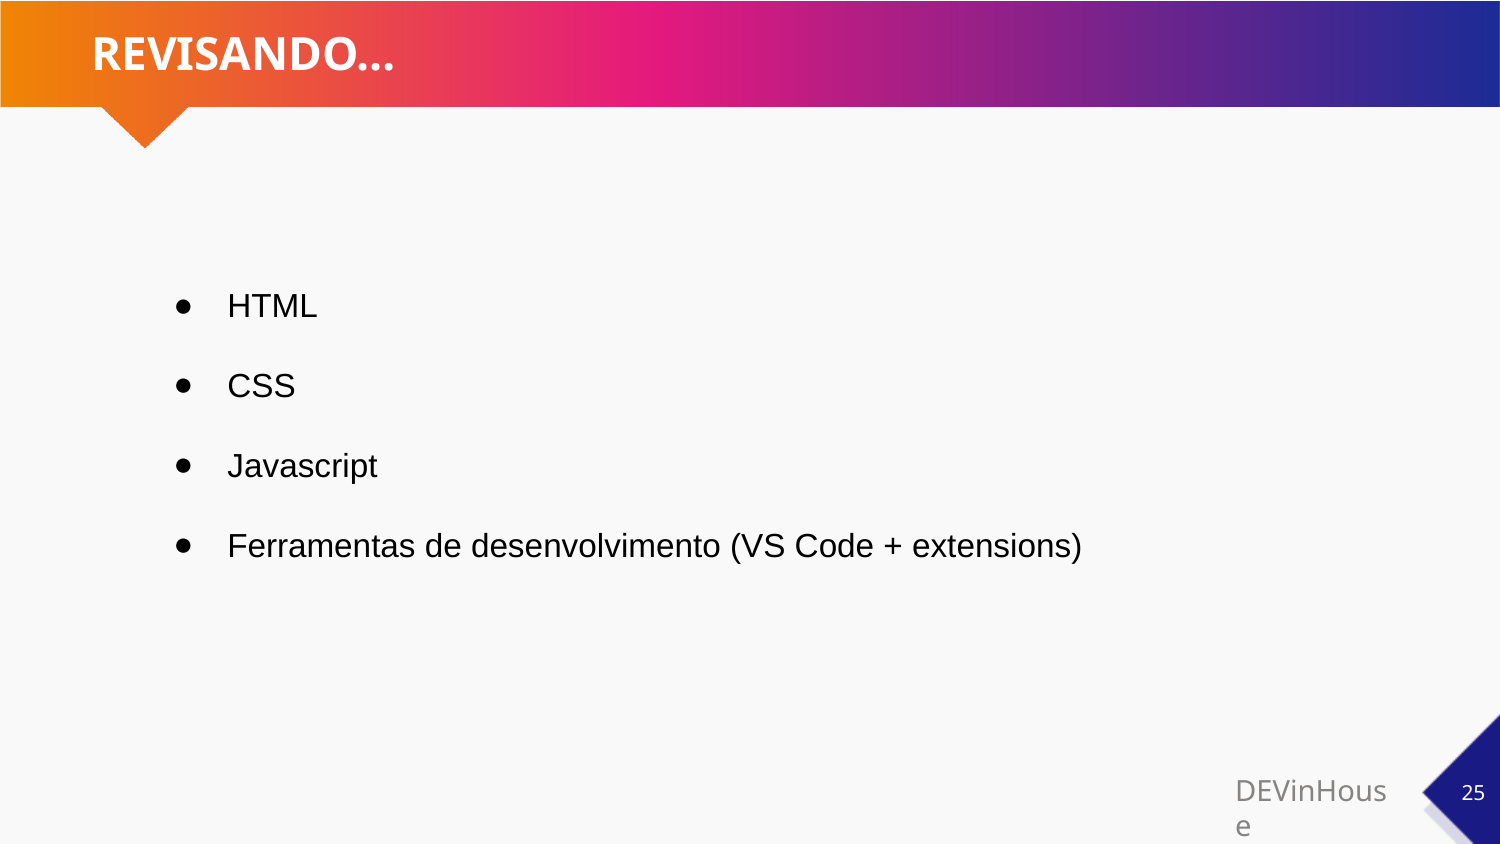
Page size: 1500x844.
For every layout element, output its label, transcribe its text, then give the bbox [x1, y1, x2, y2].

slide_number ‹#› [1446, 771, 1500, 817]
picture [1417, 712, 1500, 844]
title REVISANDO… [76, 0, 1424, 105]
text_box HTML CSS Javascript Ferramentas de desenvolvimento (VS Code + extensions) [137, 229, 1365, 580]
picture [0, 0, 1500, 168]
